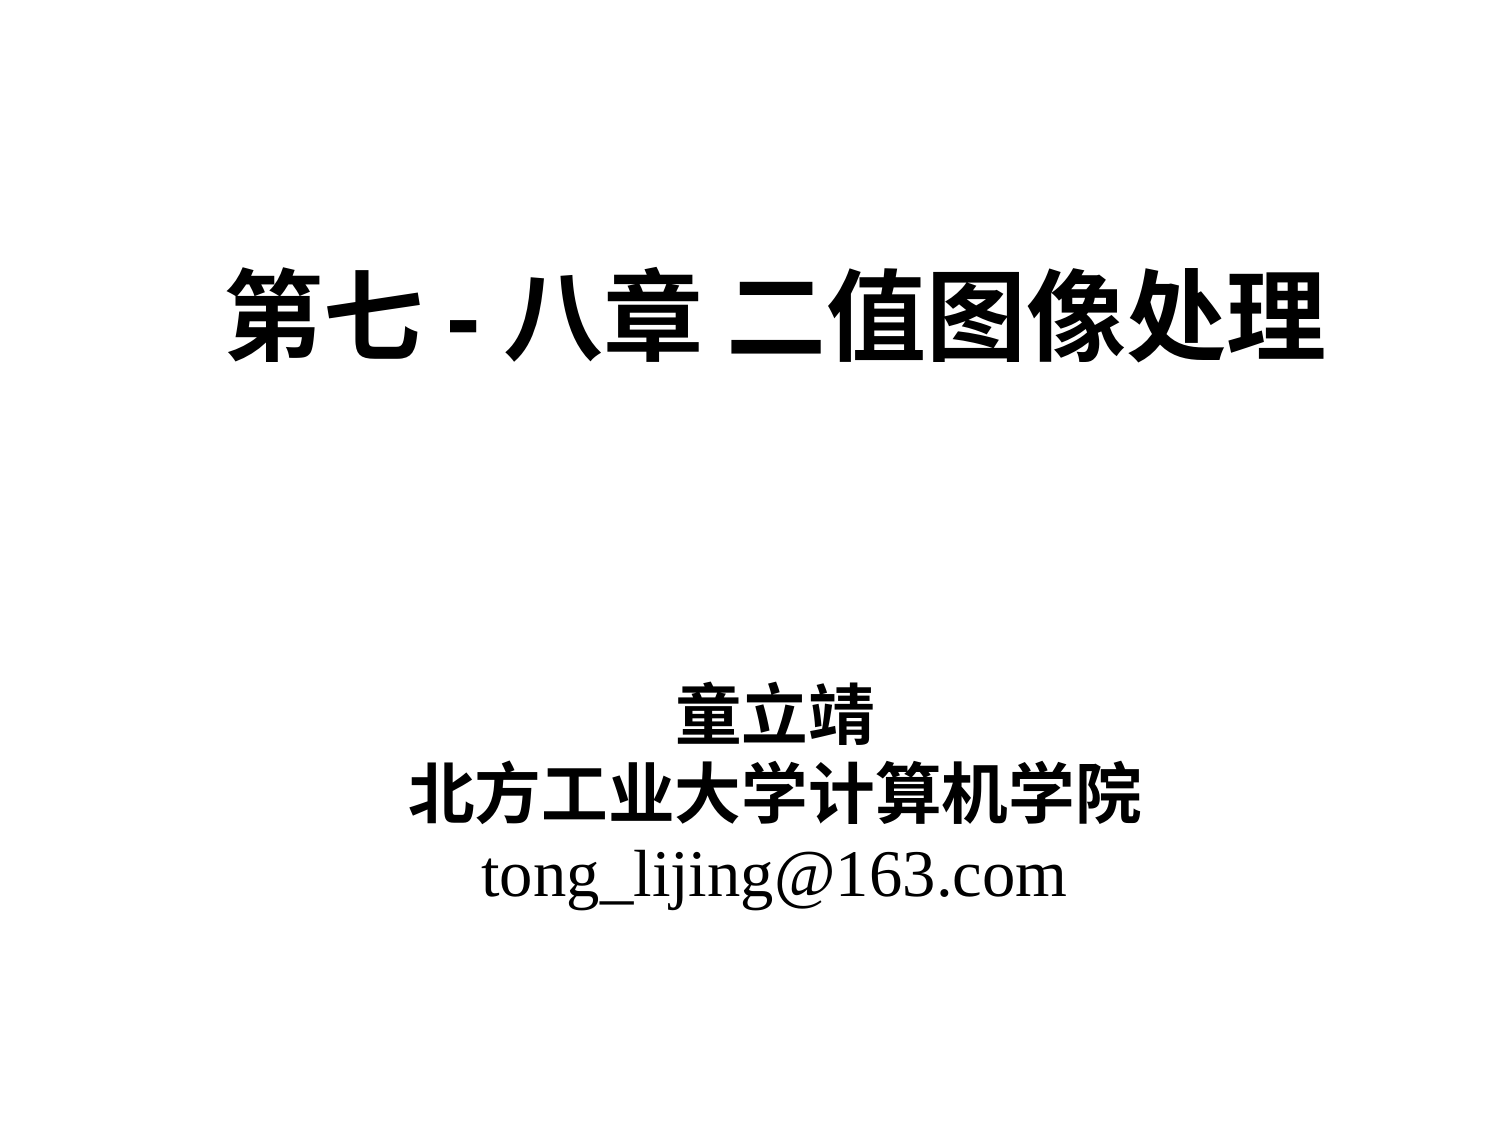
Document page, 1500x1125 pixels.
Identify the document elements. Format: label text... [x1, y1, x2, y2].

title 第七-八章 二值图像处理 [147, 196, 1403, 432]
text_box 童立靖 北方工业大学计算机学院 tong_lijing@163.com [250, 680, 1301, 968]
